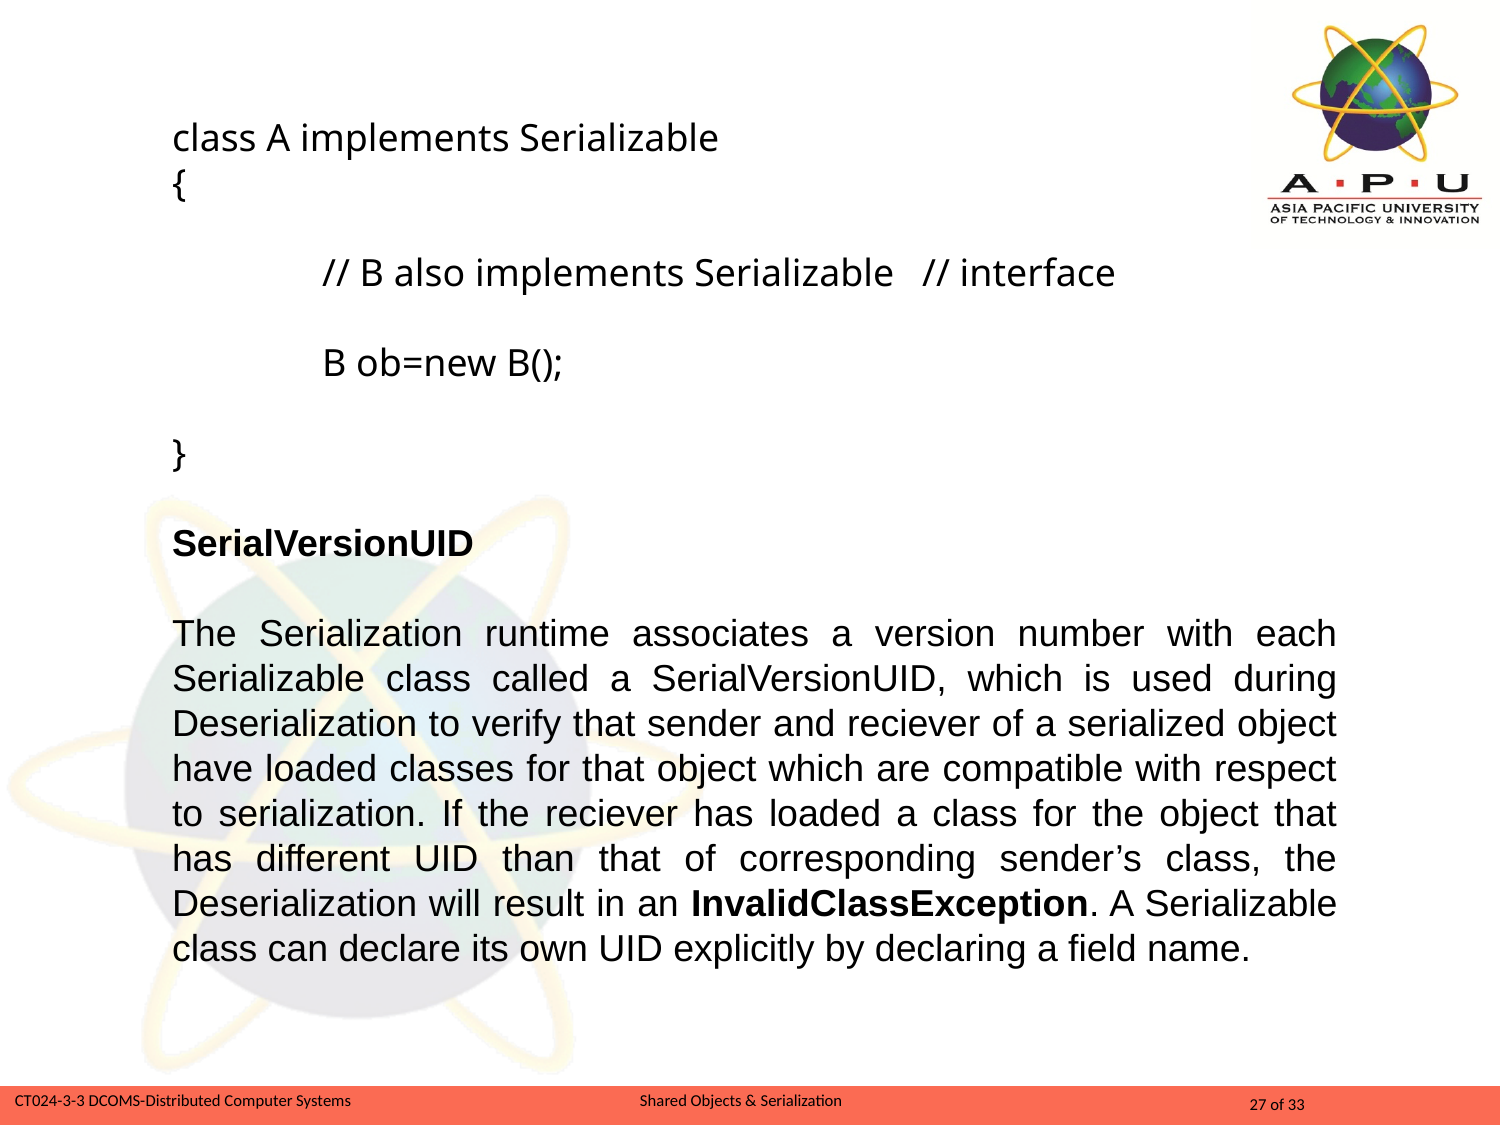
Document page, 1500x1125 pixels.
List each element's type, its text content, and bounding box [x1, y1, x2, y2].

picture [1251, 0, 1500, 249]
text_box class A implements Serializable { // B also implements Serializable // interface B ob=new B(); } SerialVersionUID The Serialization runtime associates a version number with each Serializable class called a SerialVersionUID, which is used during Deserialization to verify that sender and reciever of a serialized object have loaded classes for that object which are compatible with respect to serialization. If the reciever has loaded a class for the object that has different UID than that of corresponding sender’s class, the Deserialization will result in an InvalidClassException. A Serializable class can declare its own UID explicitly by declaring a field name. [157, 106, 1353, 977]
